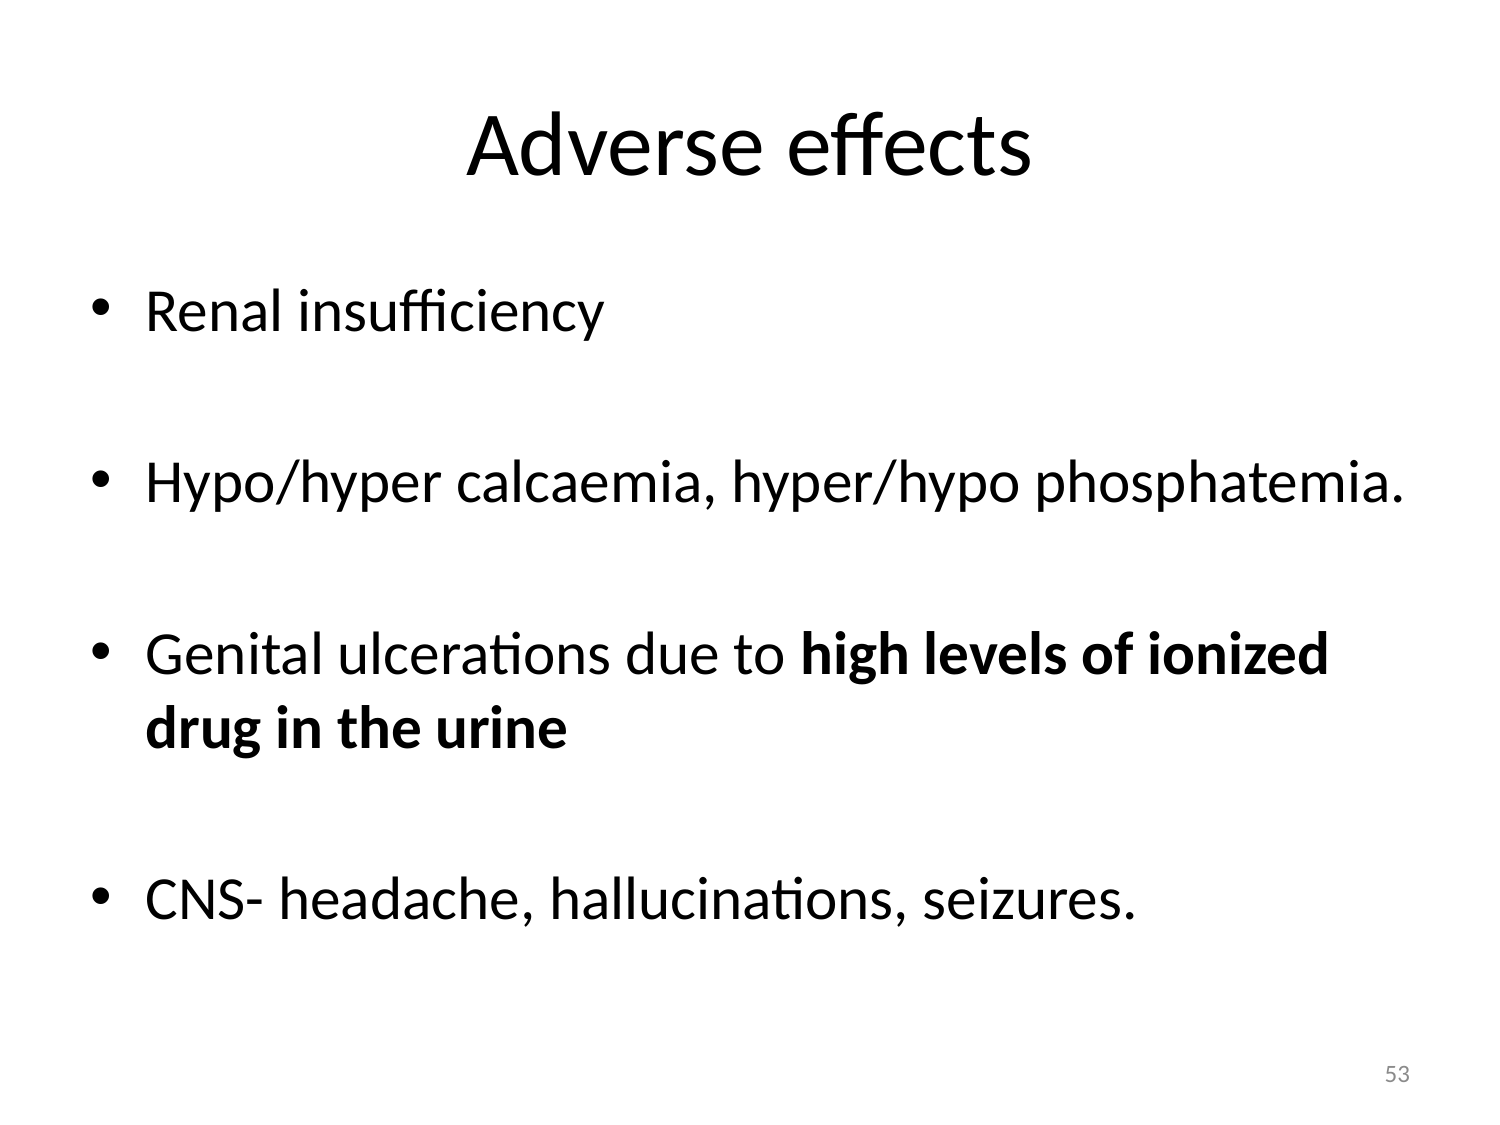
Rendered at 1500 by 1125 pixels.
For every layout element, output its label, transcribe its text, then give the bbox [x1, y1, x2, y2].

slide_number 53 [1074, 1042, 1425, 1103]
title Adverse effects [75, 45, 1425, 233]
list Renal insufficiency Hypo/hyper calcaemia, hyper/hypo phosphatemia. Genital ulcerations due to high levels of ionized drug in the urine CNS- headache, hallucinations, seizures. [75, 262, 1425, 1005]
